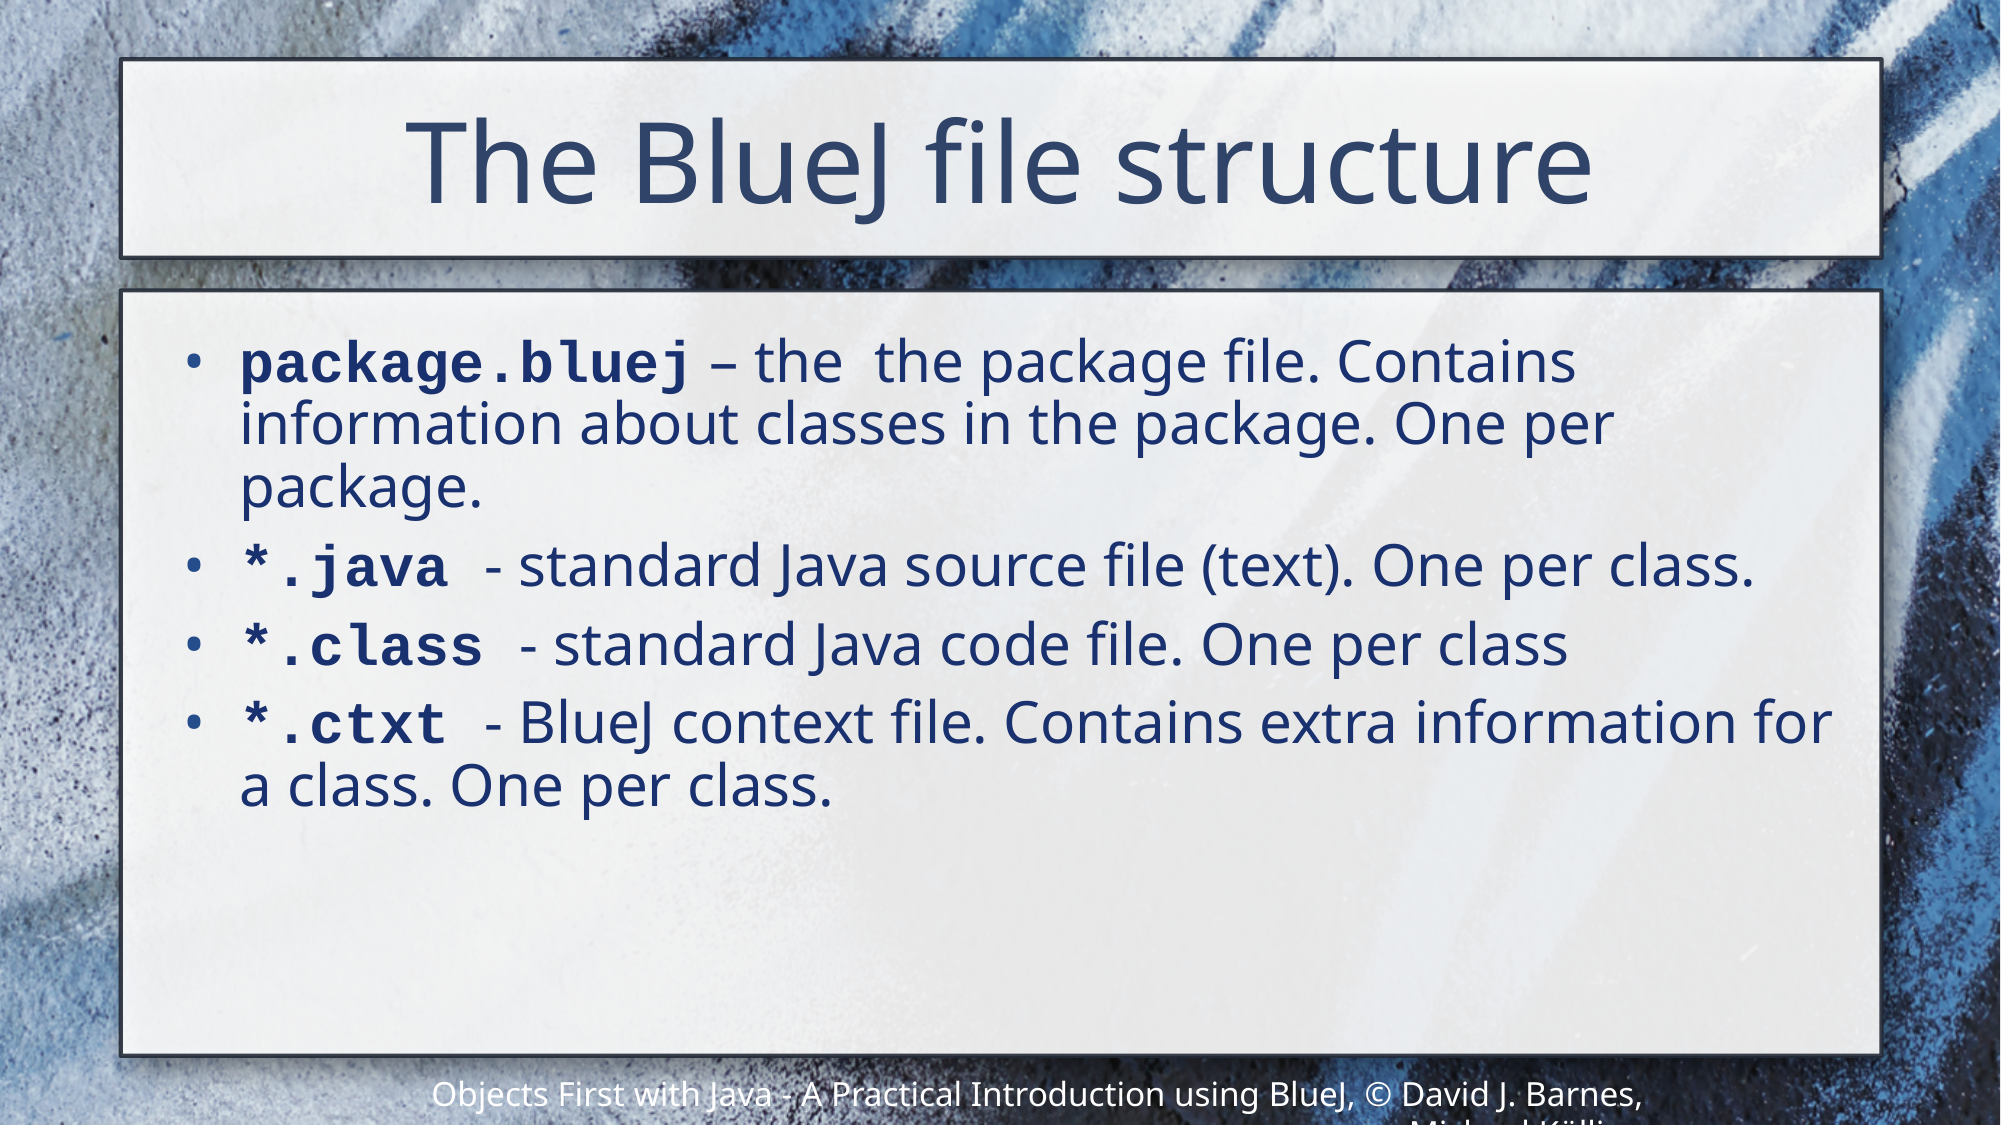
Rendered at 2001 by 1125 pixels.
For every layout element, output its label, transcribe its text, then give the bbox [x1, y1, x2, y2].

picture [0, 0, 2001, 1125]
list package.bluej – the the package file. Contains information about classes in the package. One per package. *.java - standard Java source file (text). One per class. *.class - standard Java code file. One per class *.ctxt - BlueJ context file. Contains extra information for a class. One per class. [167, 315, 1852, 1032]
title The BlueJ file structure [118, 63, 1885, 254]
